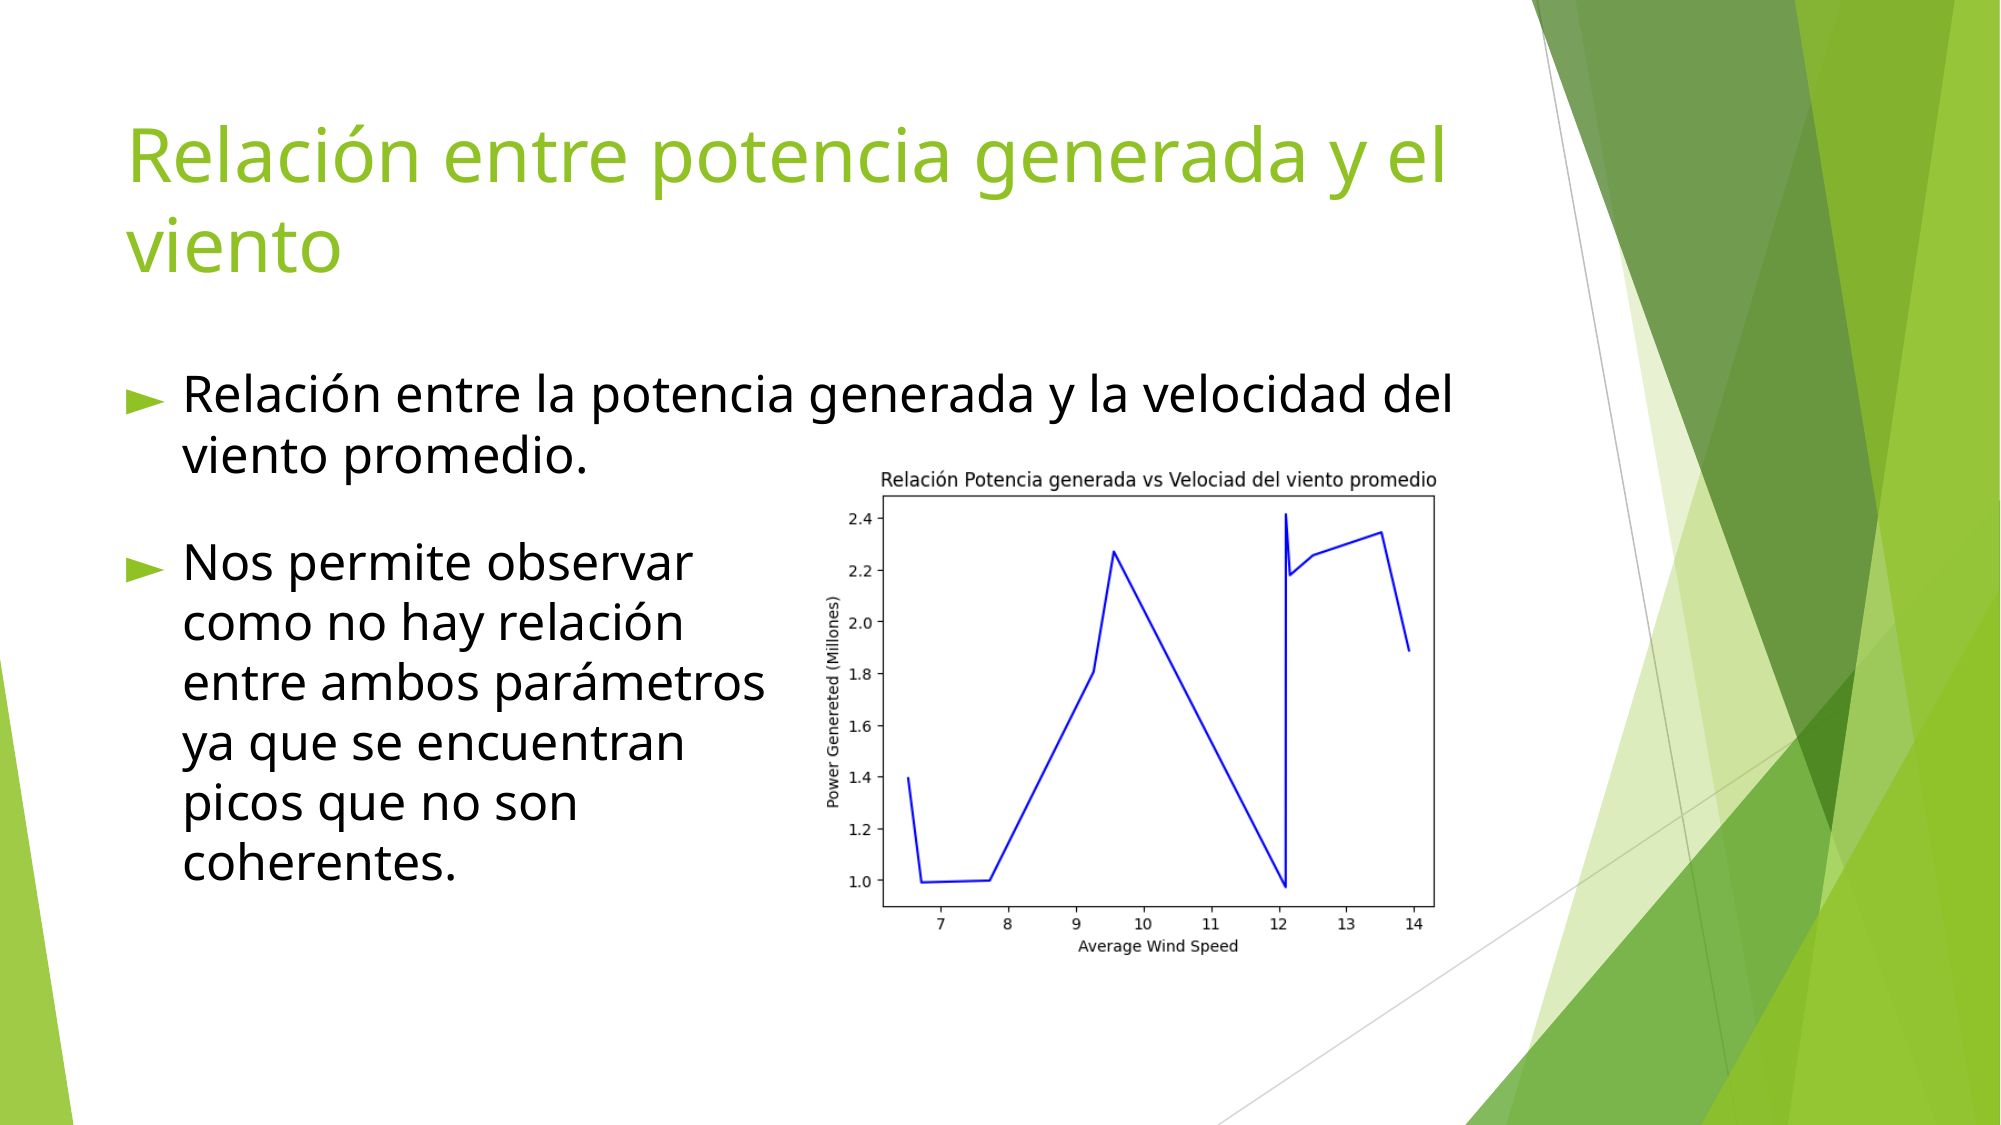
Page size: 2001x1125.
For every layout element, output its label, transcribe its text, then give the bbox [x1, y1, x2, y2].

picture [814, 459, 1447, 966]
list Relación entre la potencia generada y la velocidad del viento promedio. [111, 354, 1522, 546]
text_box Nos permite observar como no hay relación entre ambos parámetros ya que se encuentran picos que no son coherentes. [111, 515, 784, 906]
title Relación entre potencia generada y el viento [111, 99, 1522, 317]
